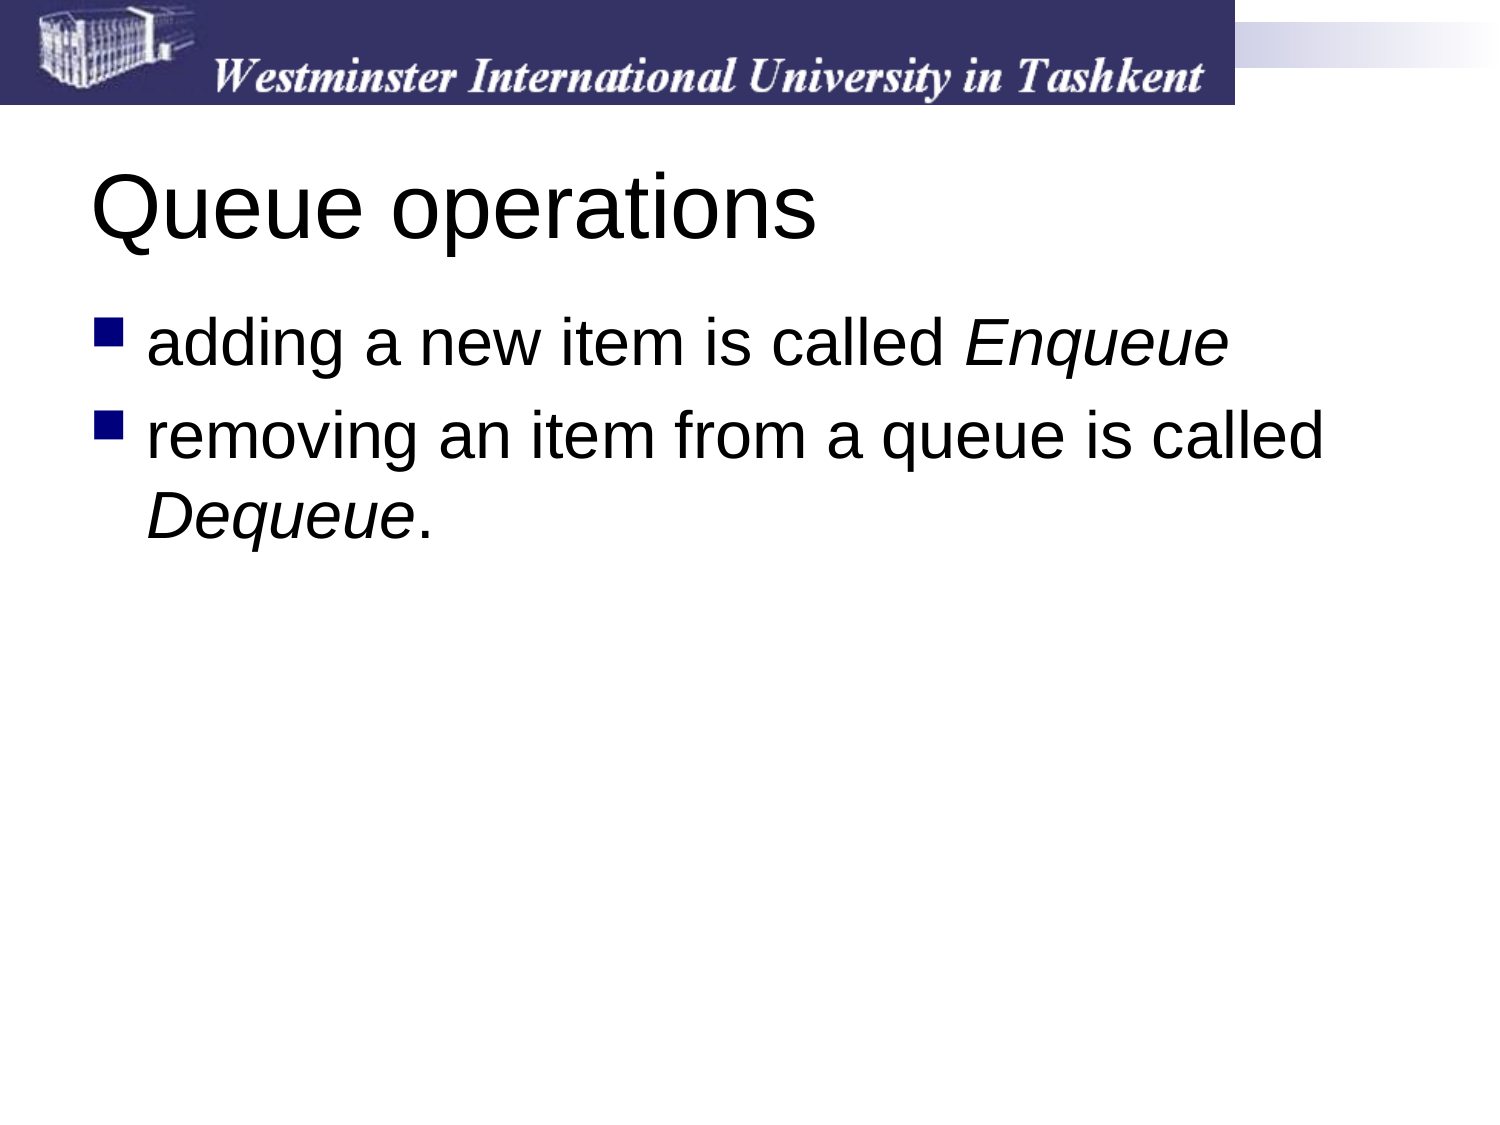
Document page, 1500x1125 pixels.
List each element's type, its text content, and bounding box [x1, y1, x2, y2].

list adding a new item is called Enqueue removing an item from a queue is called Dequeue. [75, 290, 1425, 988]
picture [0, 0, 1235, 105]
title Queue operations [75, 125, 1425, 279]
